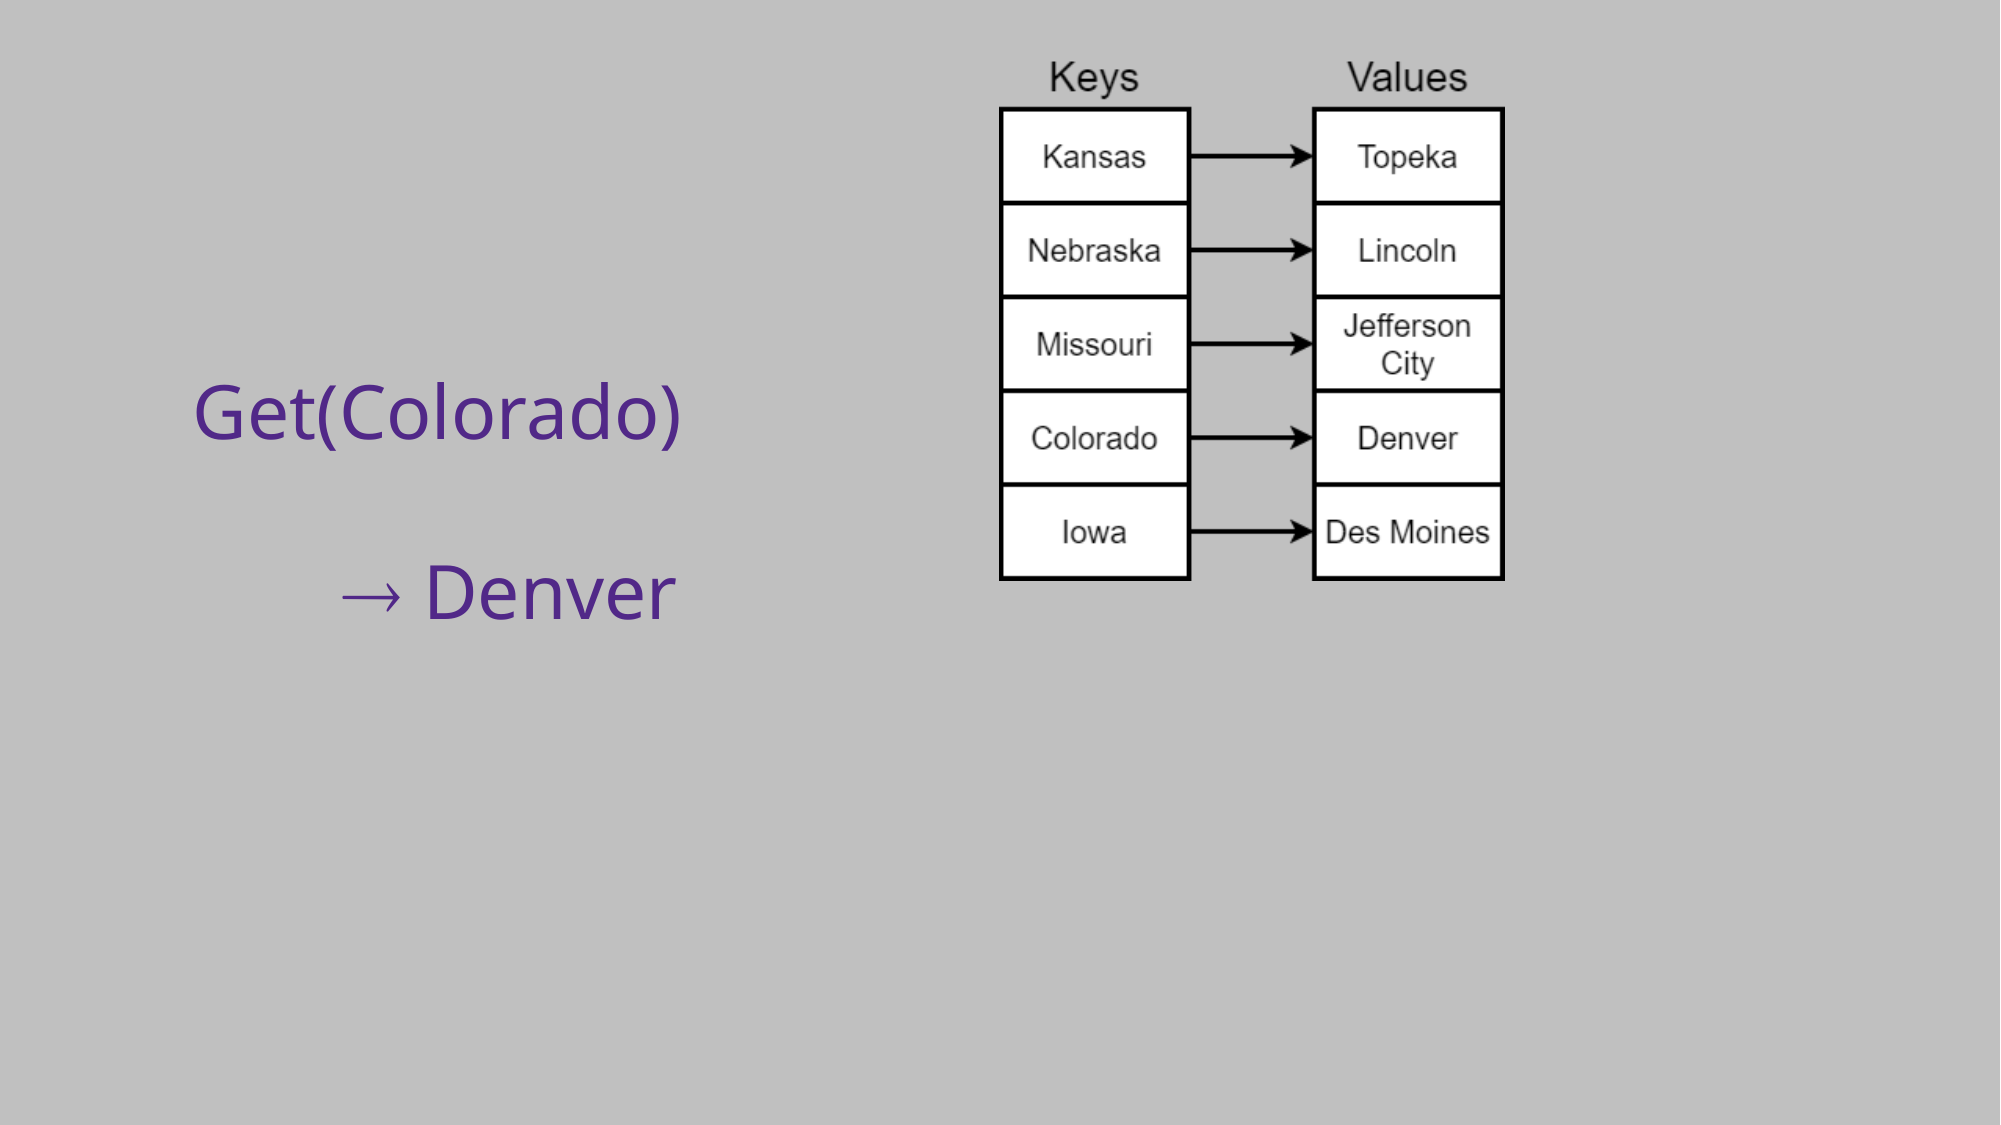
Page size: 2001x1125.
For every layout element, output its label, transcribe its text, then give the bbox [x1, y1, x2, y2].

text_box Get(Colorado)  Denver [178, 357, 698, 642]
picture [999, 54, 1505, 581]
